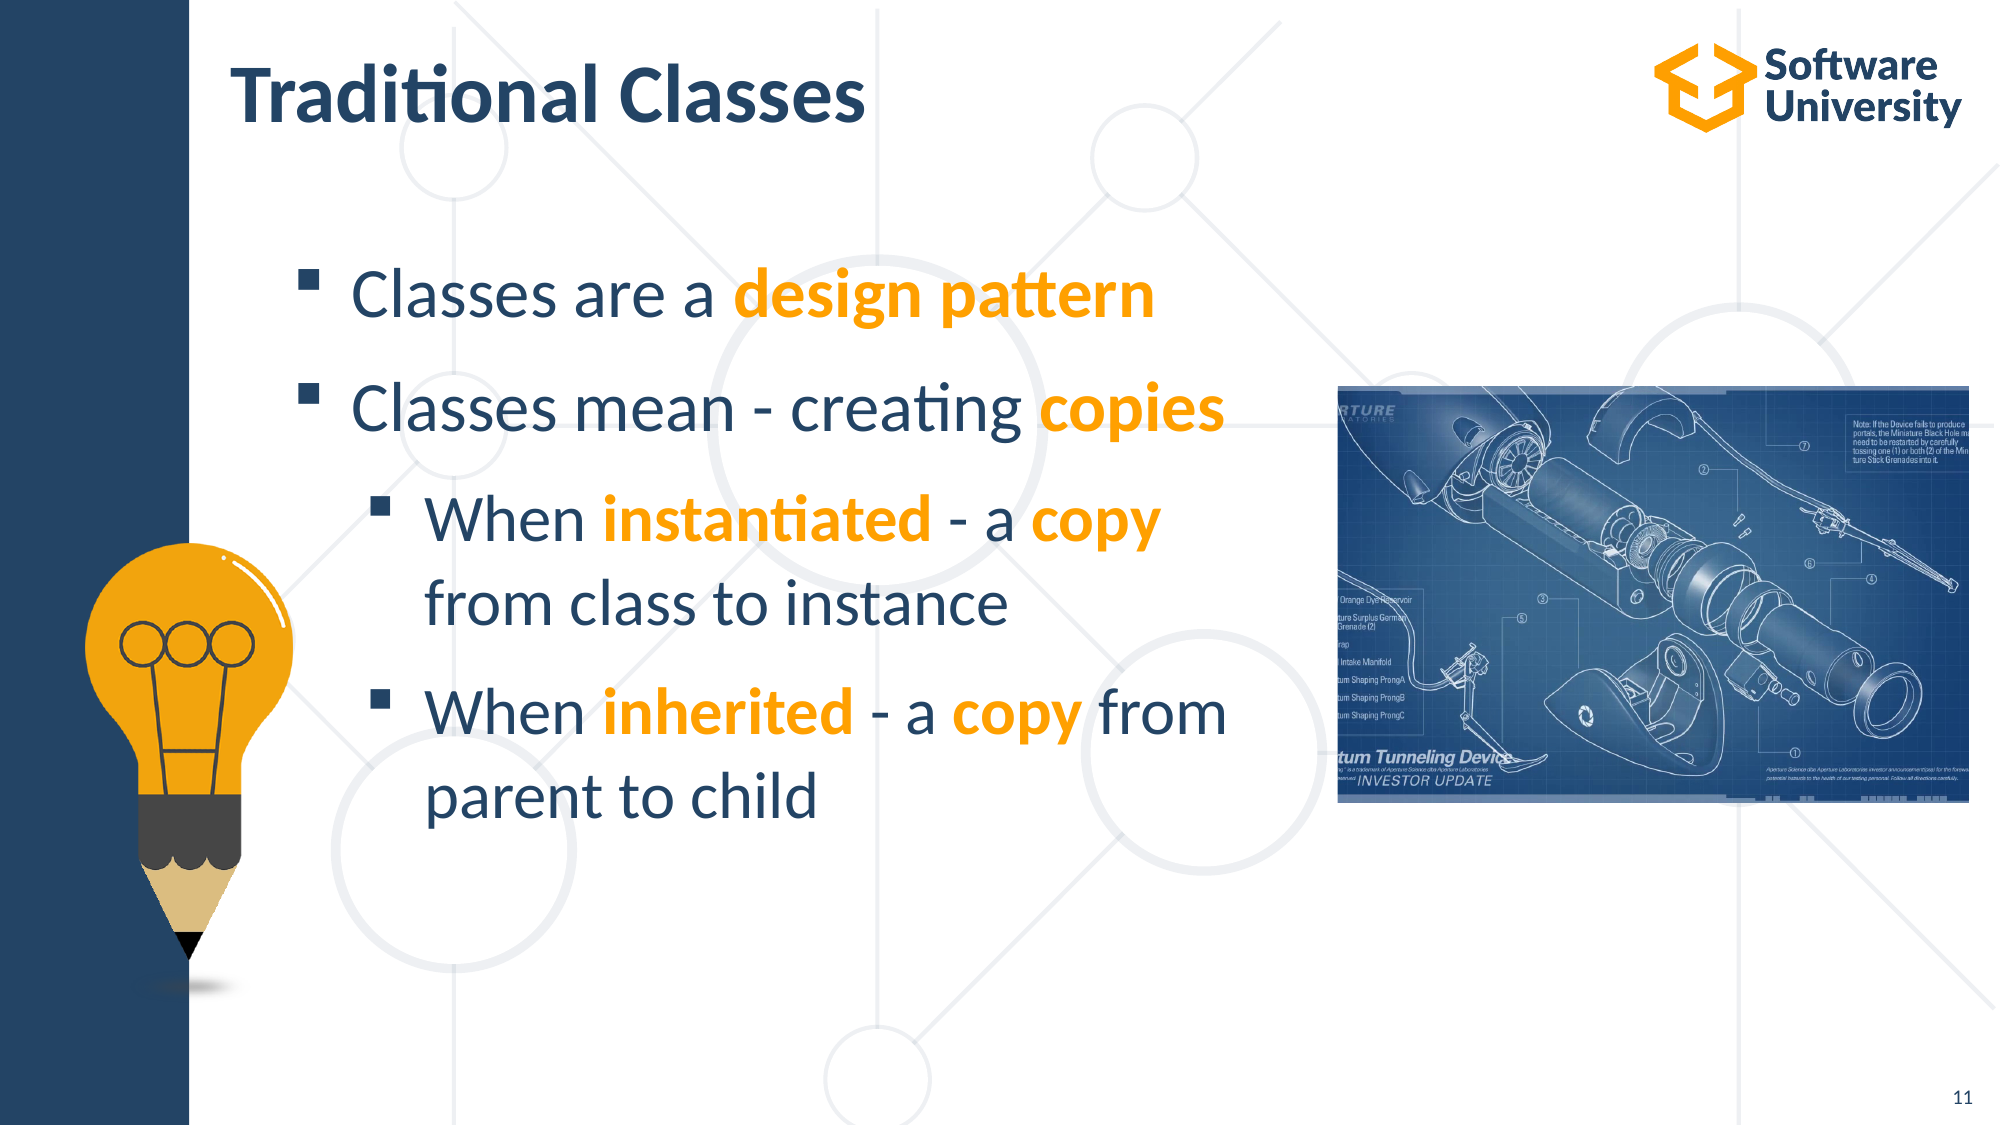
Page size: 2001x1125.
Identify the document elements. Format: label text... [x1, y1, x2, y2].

list Classes are a design pattern Classes mean - creating copies When instantiated - a copy from class to instance When inherited - a copy from parent to child [274, 236, 1285, 1102]
picture [1641, 31, 1973, 145]
title Traditional Classes [212, 16, 1628, 162]
slide_number 11 [1927, 1067, 1989, 1117]
picture [1337, 386, 1970, 803]
picture [85, 543, 274, 1003]
